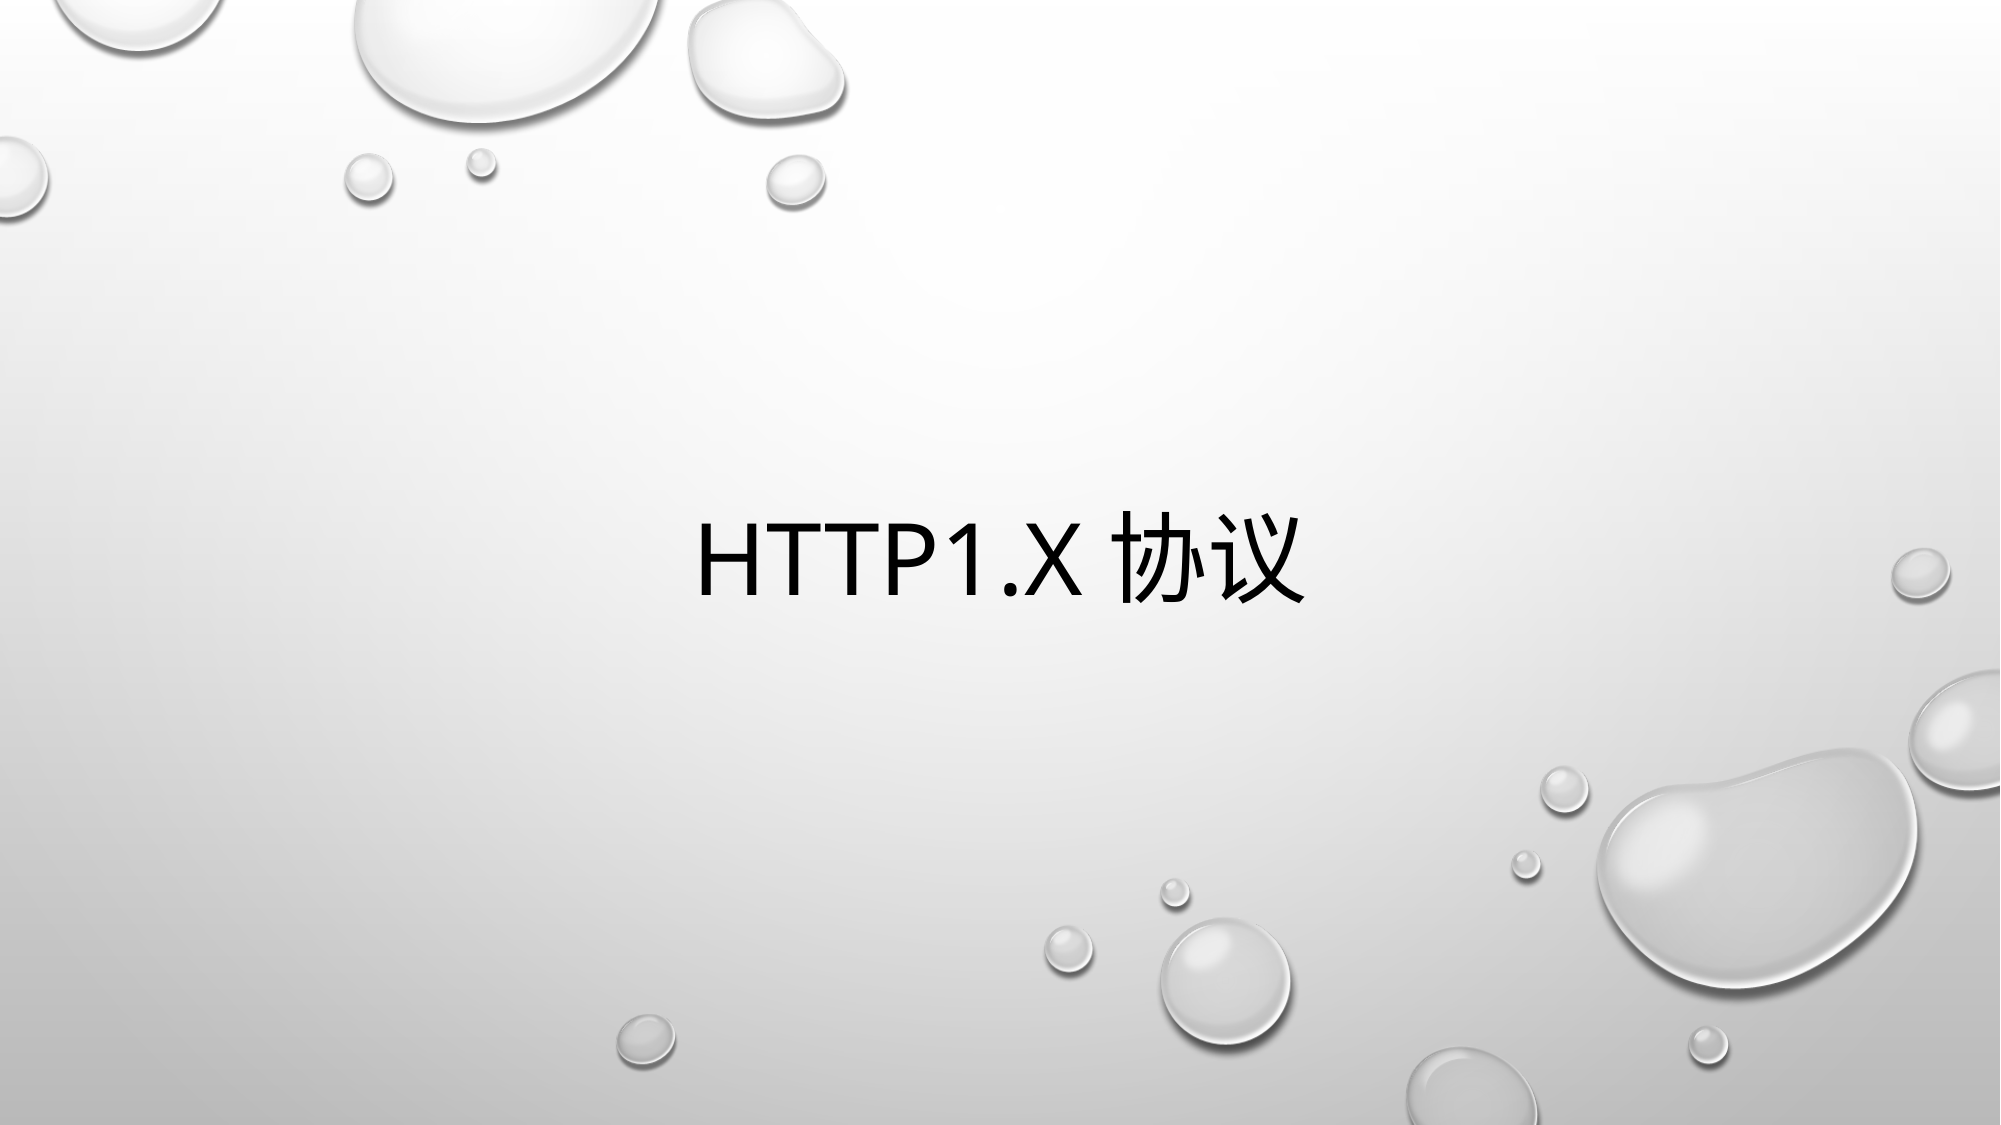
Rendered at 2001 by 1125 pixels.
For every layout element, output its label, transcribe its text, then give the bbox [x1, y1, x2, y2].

picture [0, 0, 2000, 1125]
title HTTP1.x协议 [287, 213, 1713, 625]
